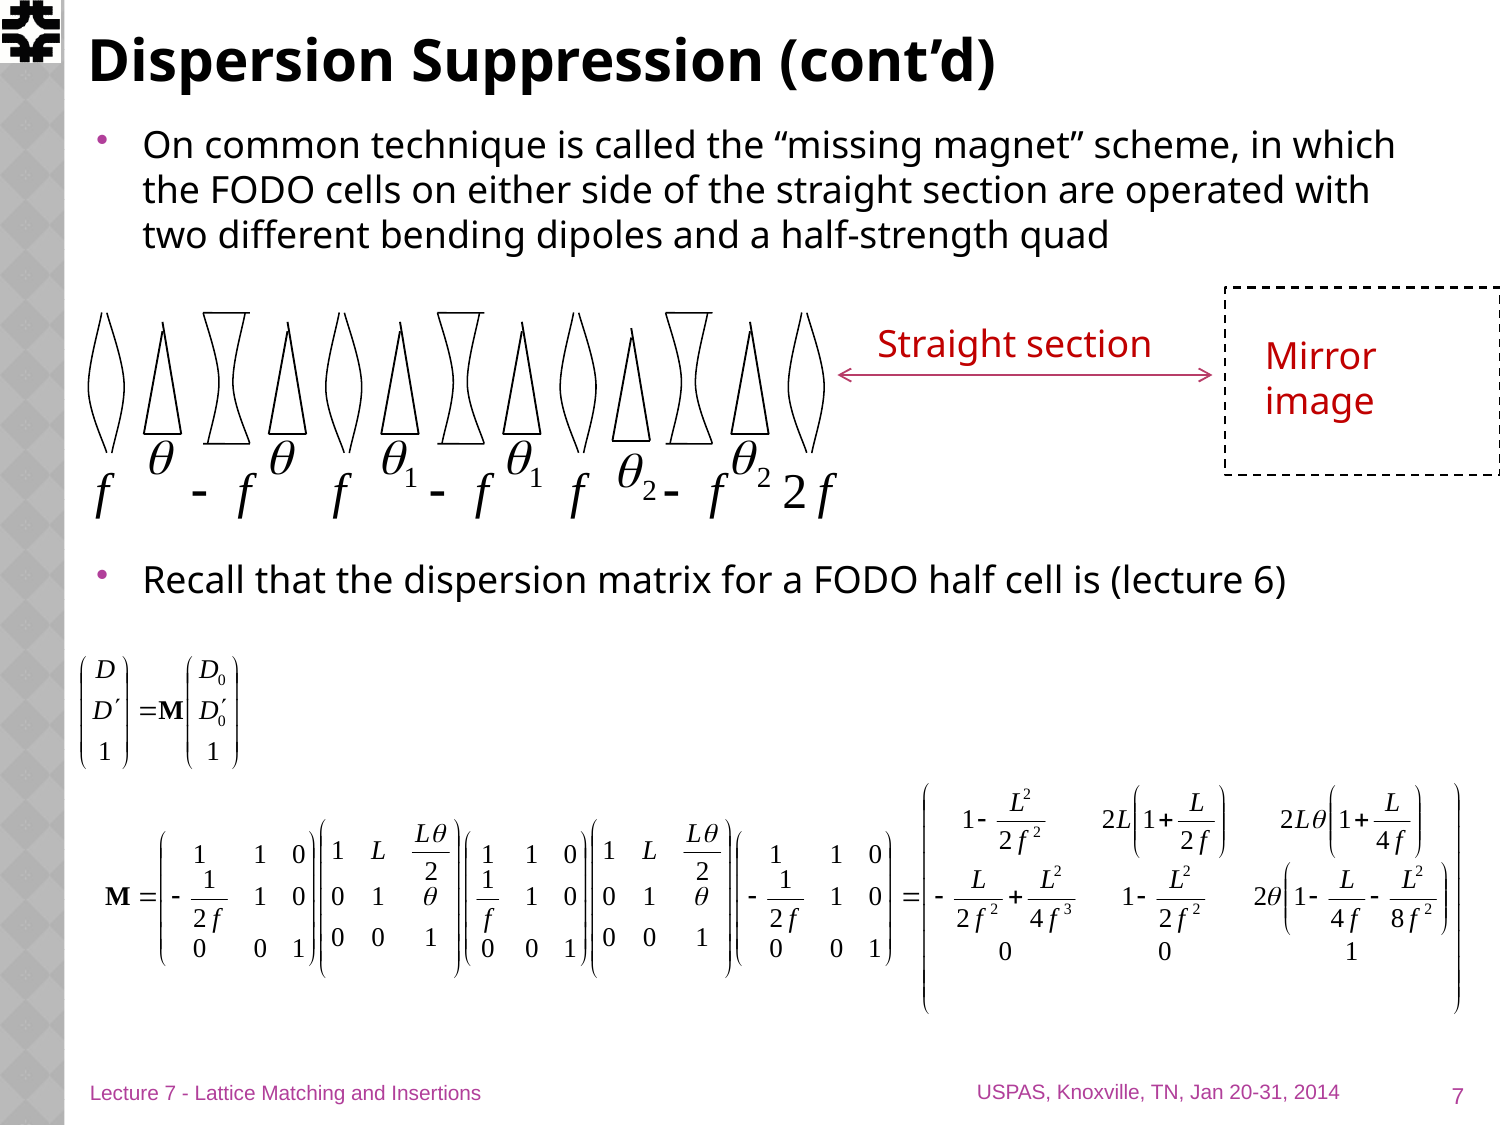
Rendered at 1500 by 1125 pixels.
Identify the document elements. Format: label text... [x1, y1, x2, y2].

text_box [730, 330, 743, 422]
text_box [261, 428, 305, 488]
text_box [374, 424, 426, 497]
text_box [77, 462, 129, 530]
list On common technique is called the “missing magnet” scheme, in which the FODO cells on either side of the straight section are operated with two different bending dipoles and a half-strength quad Recall that the dispersion matrix for a FODO half cell is (lecture 6) [82, 112, 1437, 251]
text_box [774, 462, 851, 530]
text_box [183, 462, 273, 530]
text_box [436, 312, 485, 445]
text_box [655, 462, 745, 530]
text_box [609, 437, 665, 509]
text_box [202, 312, 251, 445]
text_box Mirror image [1250, 324, 1425, 430]
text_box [630, 327, 651, 435]
picture [0, 0, 61, 63]
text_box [87, 312, 126, 454]
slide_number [941, 1077, 1355, 1104]
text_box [787, 312, 826, 454]
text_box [724, 424, 780, 497]
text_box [399, 321, 420, 422]
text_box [499, 424, 551, 497]
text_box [665, 312, 713, 445]
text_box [521, 321, 541, 422]
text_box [558, 312, 598, 454]
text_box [421, 462, 510, 530]
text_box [502, 330, 515, 422]
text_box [286, 321, 307, 428]
slide_number 7 [1367, 1071, 1465, 1110]
footer Lecture 7 - Lattice Matching and Insertions [75, 1075, 709, 1105]
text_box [162, 321, 182, 427]
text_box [749, 321, 770, 422]
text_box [268, 330, 281, 426]
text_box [143, 330, 156, 426]
title Dispersion Suppression (cont’d) [80, 20, 1436, 93]
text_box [315, 462, 367, 530]
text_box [74, 649, 1468, 1022]
text_box [1222, 284, 1500, 478]
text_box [324, 312, 363, 454]
text_box Straight section [862, 312, 1224, 373]
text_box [552, 462, 604, 530]
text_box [380, 330, 393, 422]
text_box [141, 428, 184, 488]
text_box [612, 336, 624, 435]
